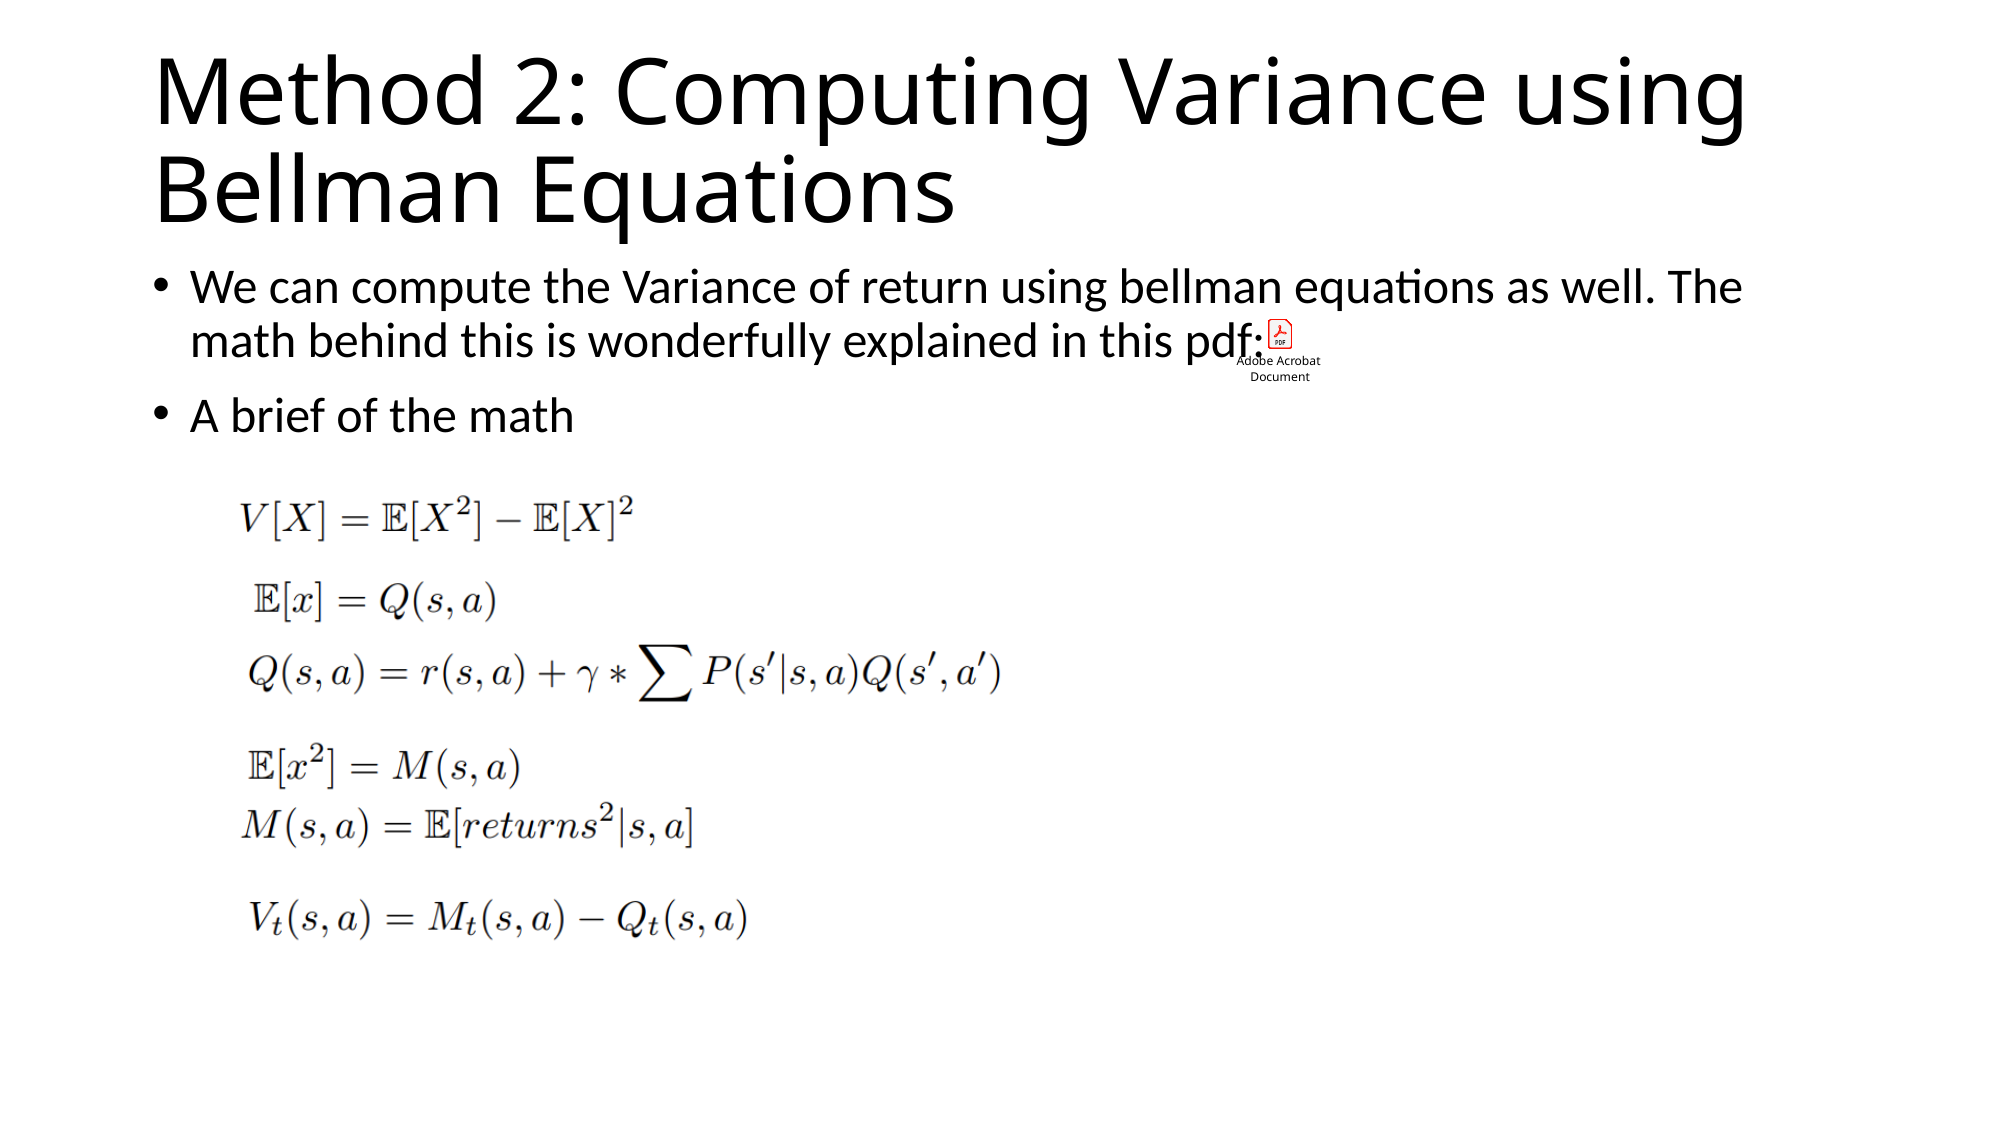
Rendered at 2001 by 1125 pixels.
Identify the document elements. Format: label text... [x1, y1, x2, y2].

picture [222, 731, 721, 863]
picture [226, 561, 1022, 719]
list We can compute the Variance of return using bellman equations as well. The math behind this is wonderfully explained in this pdf: A brief of the math [137, 252, 1863, 967]
picture [222, 488, 649, 552]
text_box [1234, 318, 1326, 400]
title Method 2: Computing Variance using Bellman Equations [137, 35, 1863, 252]
picture [236, 884, 766, 952]
